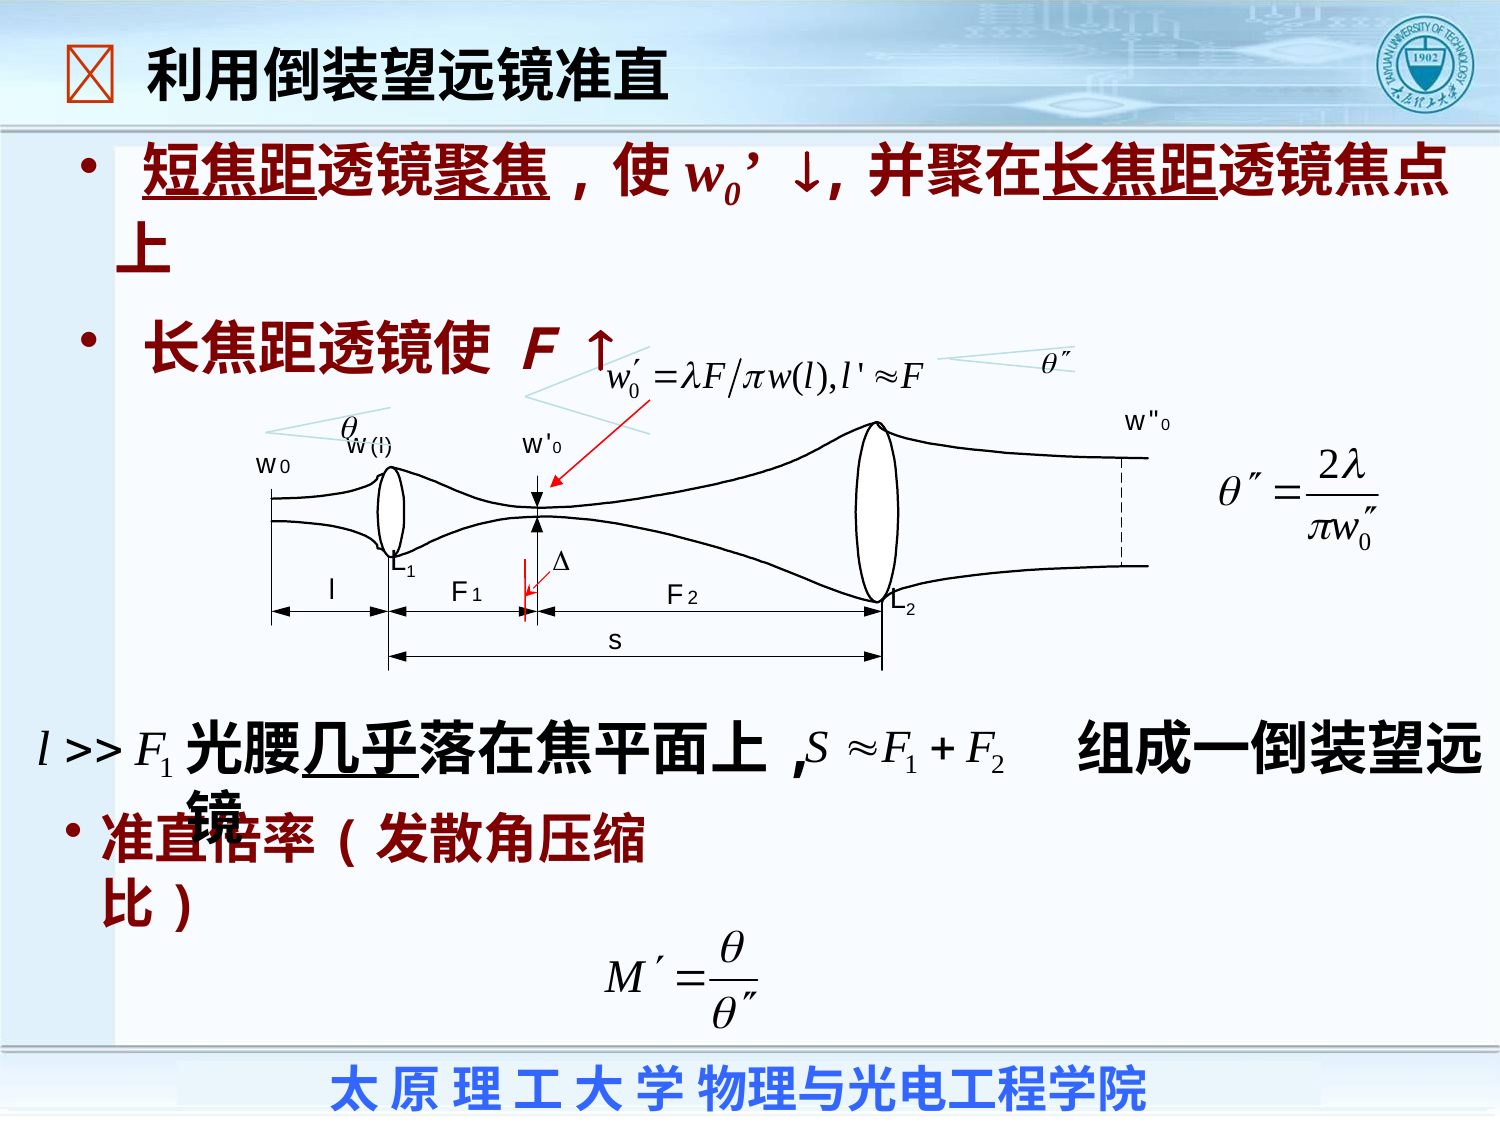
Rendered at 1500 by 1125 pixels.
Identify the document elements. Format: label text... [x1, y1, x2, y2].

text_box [29, 715, 183, 787]
picture [0, 0, 1500, 1123]
text_box 准直倍率(发散角压缩比) [50, 796, 700, 942]
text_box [796, 715, 1014, 782]
text_box  利用倒装望远镜准直 [46, 31, 686, 116]
text_box 光腰几乎落在焦平面上, 组成一倒装望远镜 [171, 704, 1500, 859]
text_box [241, 346, 1387, 673]
text_box 短焦距透镜聚焦,使w0’ ,并聚在长焦距透镜焦点上 长焦距透镜使 F  [64, 125, 1500, 389]
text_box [596, 917, 766, 1039]
